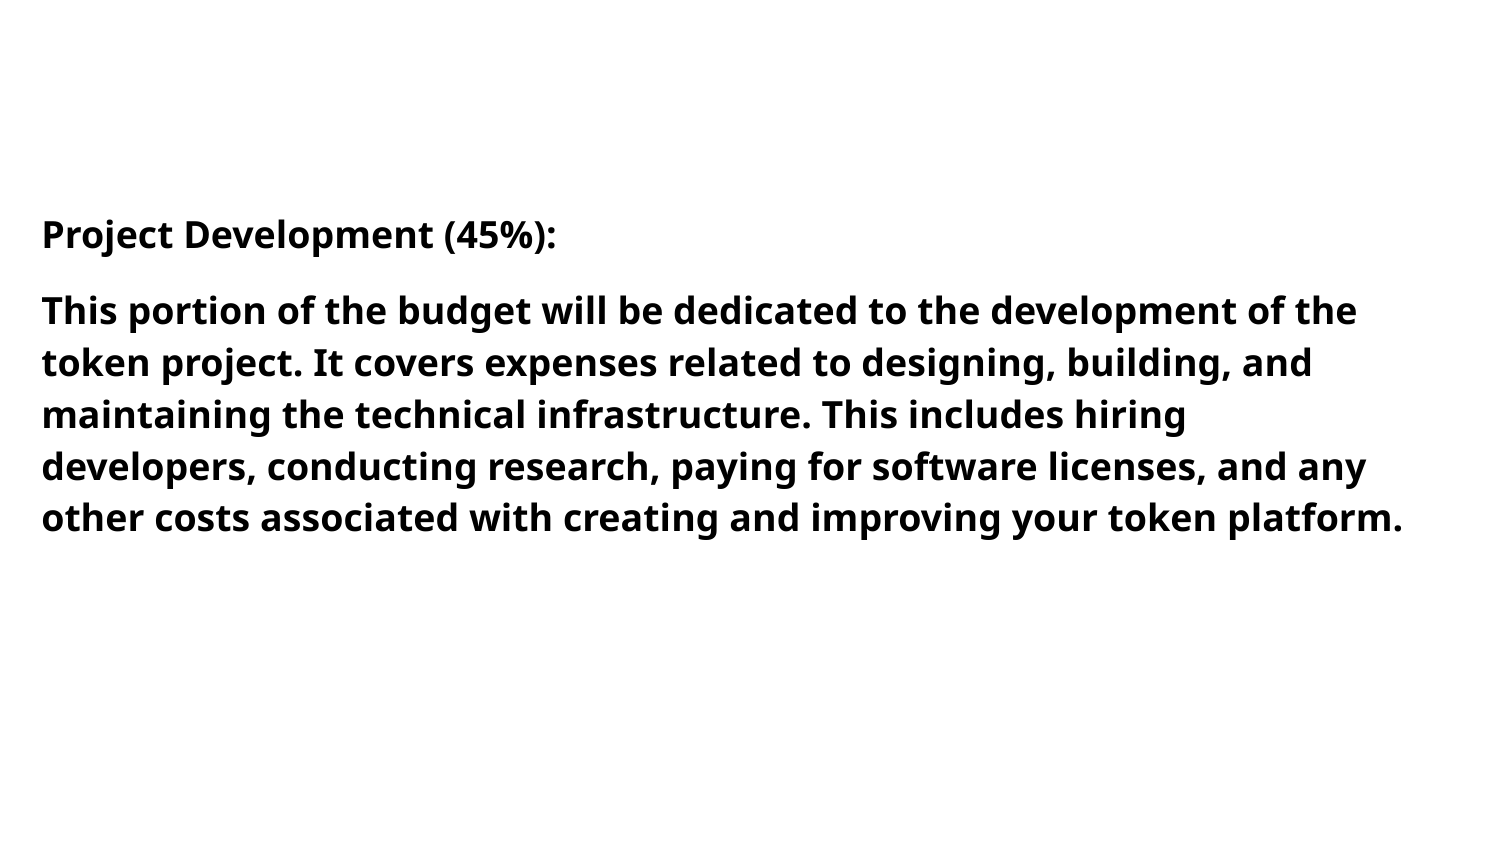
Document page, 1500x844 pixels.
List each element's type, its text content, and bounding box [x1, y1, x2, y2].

list Project Development (45%): This portion of the budget will be dedicated to the development of the token project. It covers expenses related to designing, building, and maintaining the technical infrastructure. This includes hiring developers, conducting research, paying for software licenses, and any other costs associated with creating and improving your token platform. [26, 189, 1424, 750]
